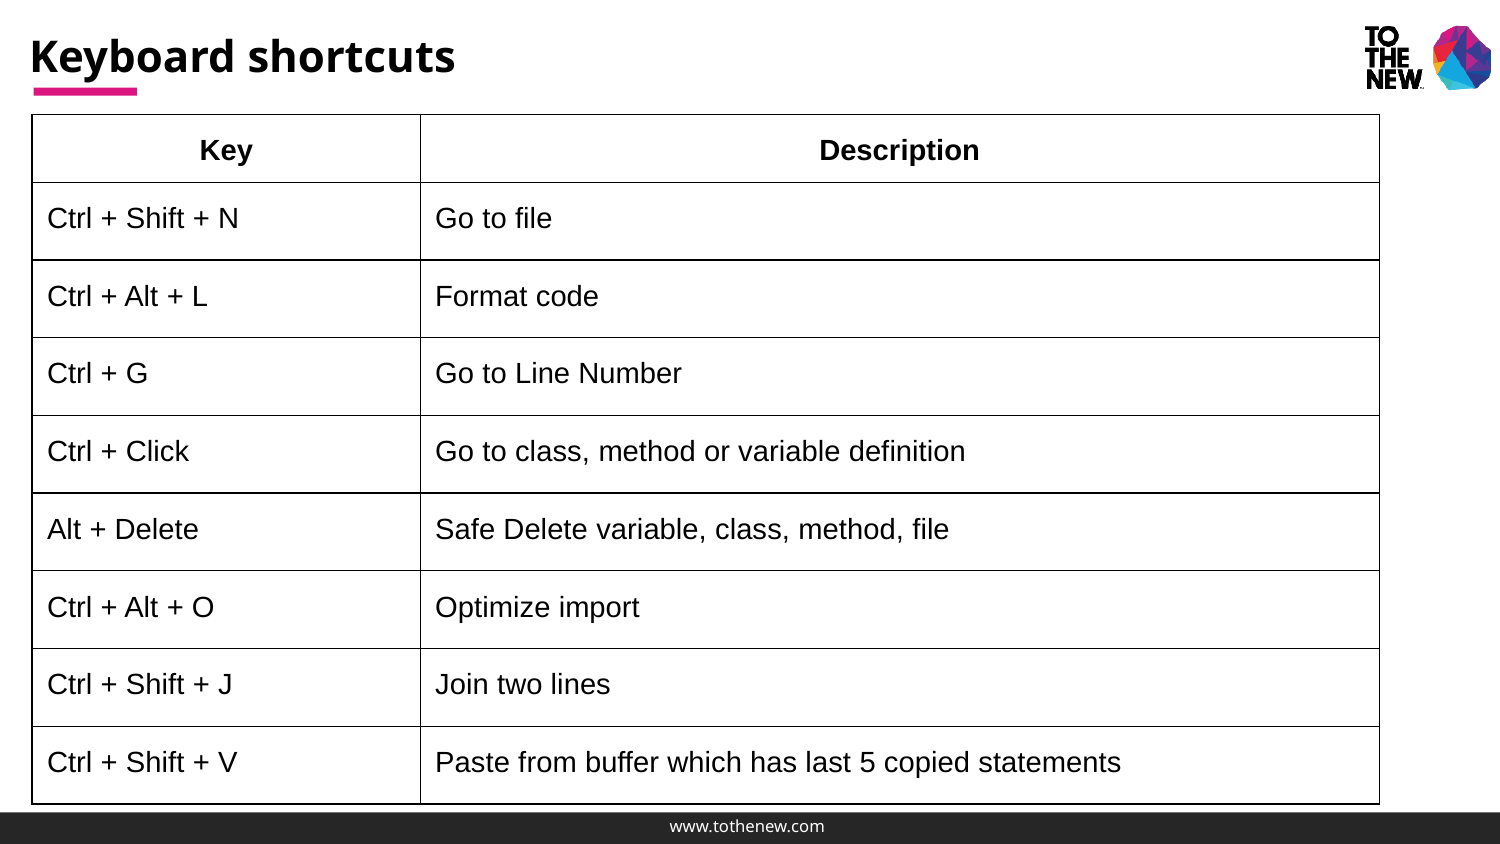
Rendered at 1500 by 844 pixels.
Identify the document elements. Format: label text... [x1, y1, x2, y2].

table_cell Optimize import [421, 571, 1379, 648]
table_cell Ctrl + Shift + V [33, 727, 420, 803]
picture [1350, 0, 1500, 116]
table_cell Ctrl + Alt + L [33, 261, 420, 337]
table_header Description [421, 115, 1379, 182]
table_cell Alt + Delete [33, 494, 420, 570]
table_header Key [33, 115, 420, 182]
table_cell Join two lines [421, 649, 1379, 726]
table_cell Ctrl + Shift + J [33, 649, 420, 726]
table_cell Paste from buffer which has last 5 copied statements [421, 727, 1379, 803]
table_cell Ctrl + Shift + N [33, 183, 420, 259]
table_cell Go to file [421, 183, 1379, 259]
table_cell Format code [421, 261, 1379, 337]
table_cell Safe Delete variable, class, method, file [421, 494, 1379, 570]
title Keyboard shortcuts [14, 14, 1350, 85]
table_cell Ctrl + G [33, 338, 420, 415]
table_cell Go to class, method or variable definition [421, 416, 1379, 492]
table_cell Go to Line Number [421, 338, 1379, 415]
table_cell Ctrl + Click [33, 416, 420, 492]
table_cell Ctrl + Alt + O [33, 571, 420, 648]
